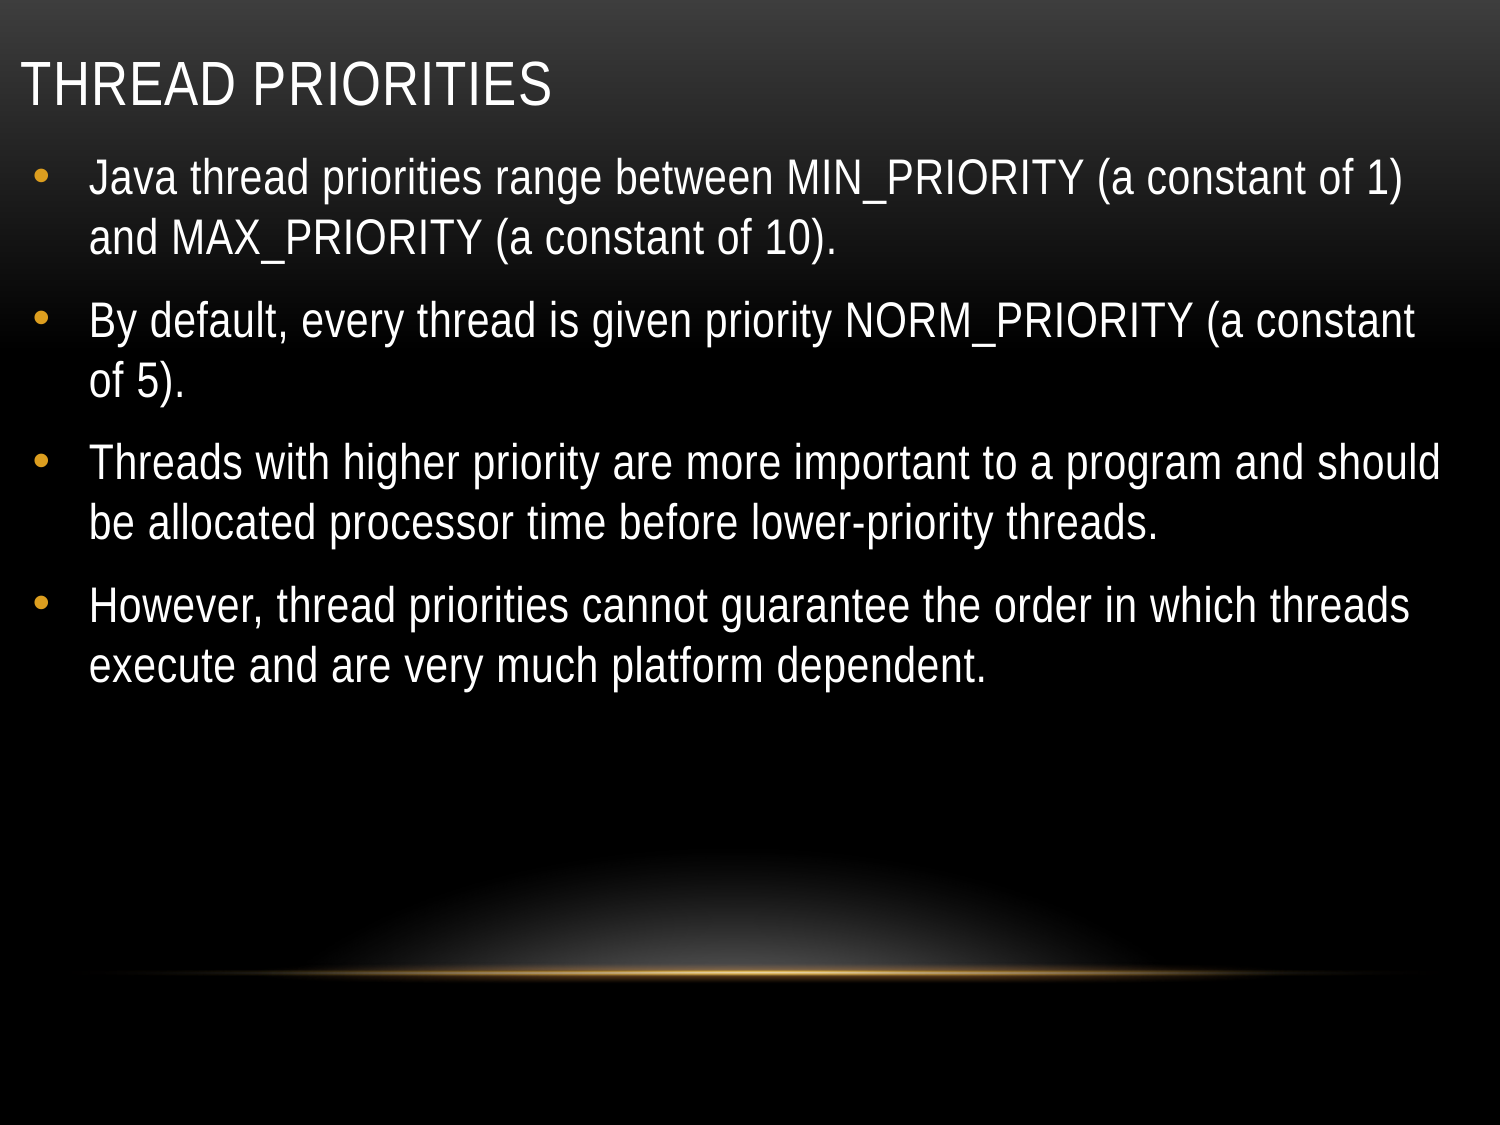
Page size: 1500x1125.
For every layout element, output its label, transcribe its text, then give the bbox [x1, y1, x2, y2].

title Thread Priorities [5, 4, 1294, 126]
list Java thread priorities range between MIN_PRIORITY (a constant of 1) and MAX_PRIORITY (a constant of 10). By default, every thread is given priority NORM_PRIORITY (a constant of 5). Threads with higher priority are more important to a program and should be allocated processor time before lower-priority threads. However, thread priorities cannot guarantee the order in which threads execute and are very much platform dependent. [17, 137, 1459, 1094]
picture [0, 0, 1500, 1125]
